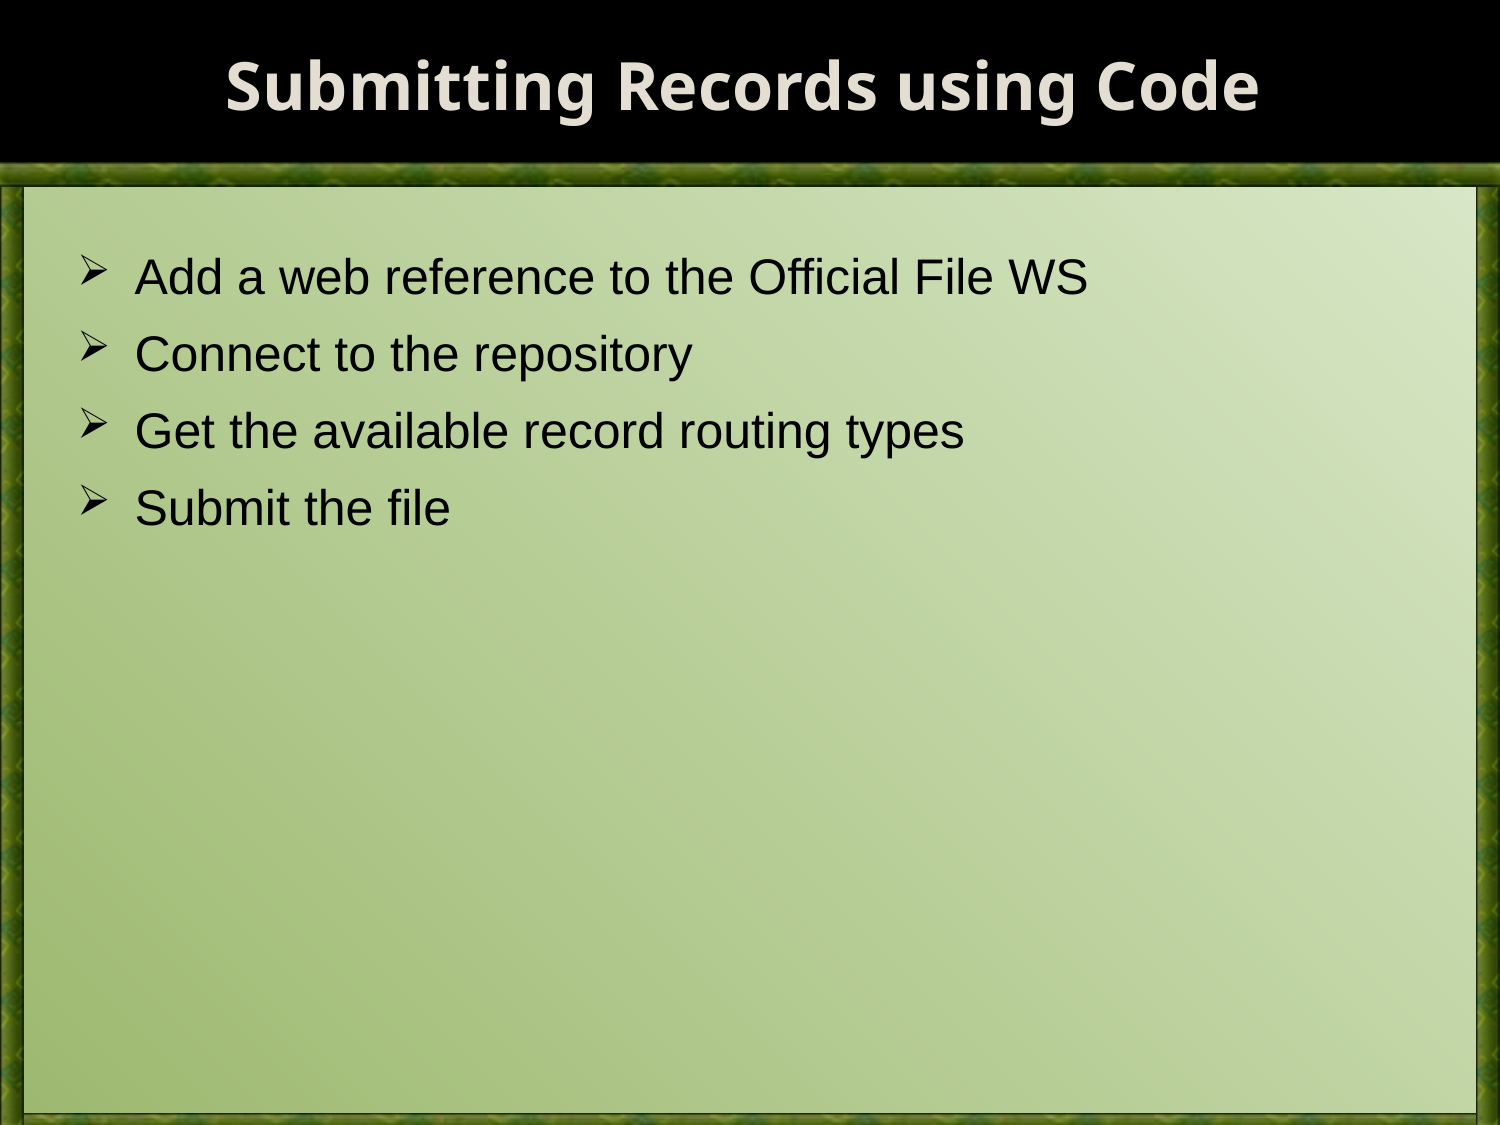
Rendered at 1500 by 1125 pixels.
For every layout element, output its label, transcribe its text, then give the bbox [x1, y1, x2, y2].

title Submitting Records using Code [24, 24, 1463, 143]
list Add a web reference to the Official File WS Connect to the repository Get the available record routing types Submit the file [62, 237, 1438, 1088]
picture [0, 162, 1500, 1125]
